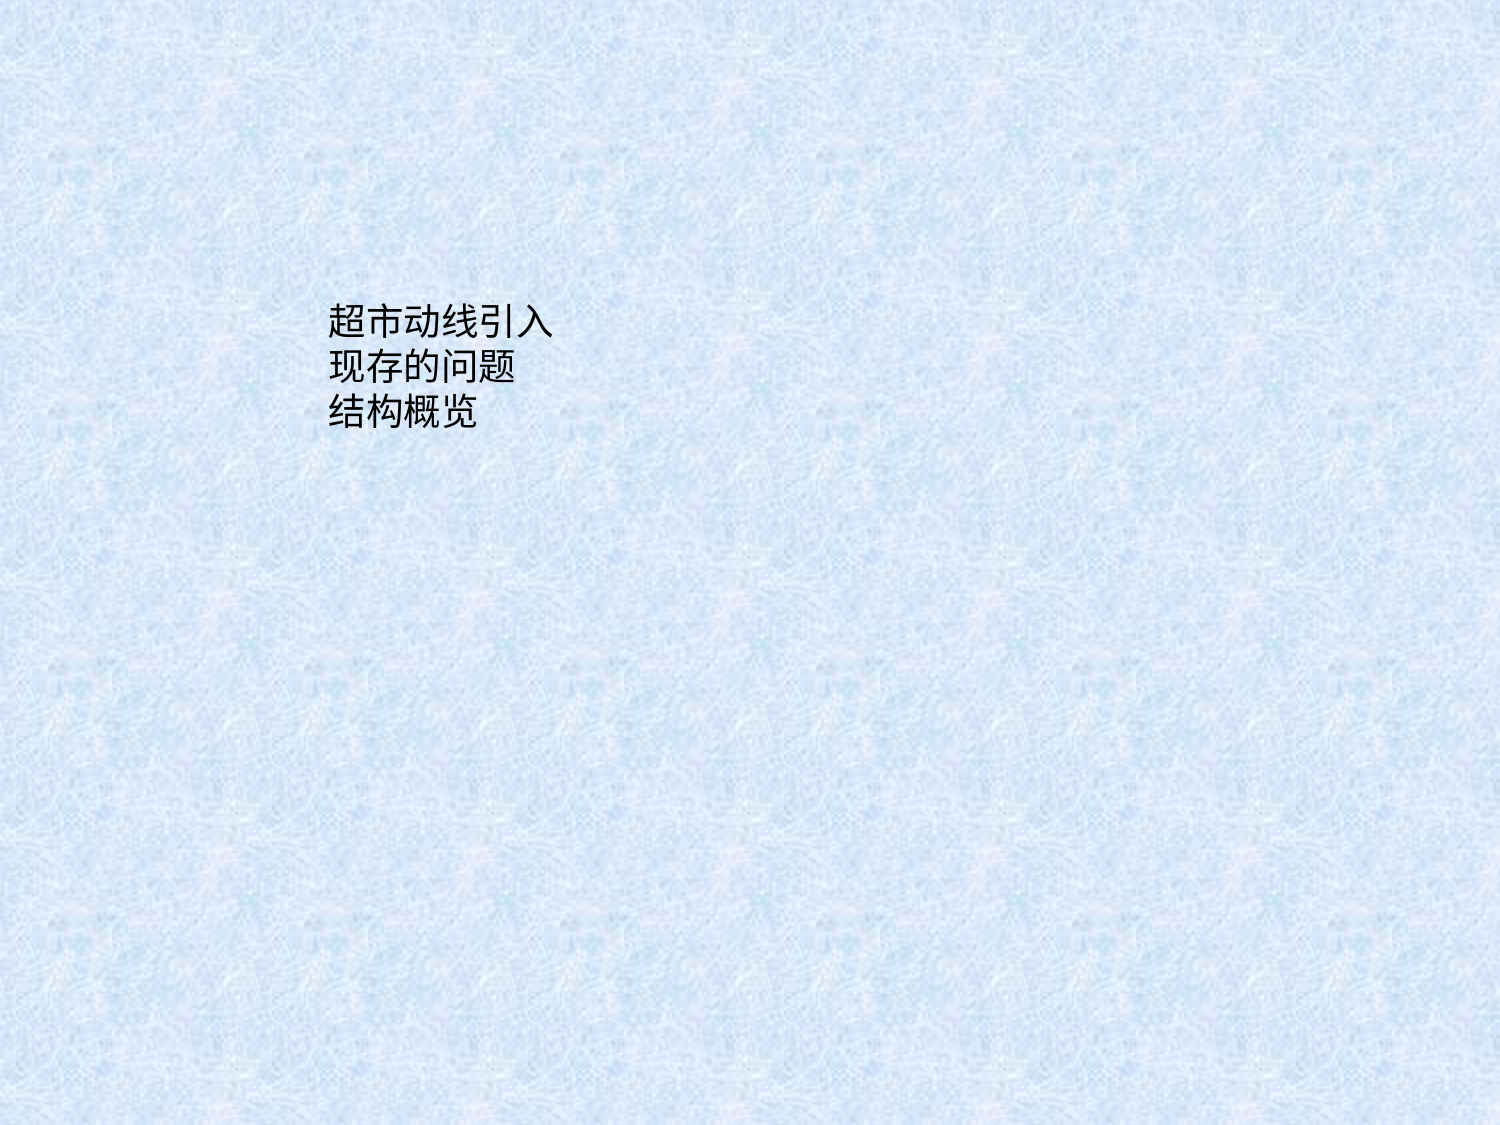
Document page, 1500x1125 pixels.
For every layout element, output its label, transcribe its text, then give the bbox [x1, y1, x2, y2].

picture [0, 0, 1500, 1125]
text_box 超市动线引入 现存的问题 结构概览 [314, 290, 569, 486]
